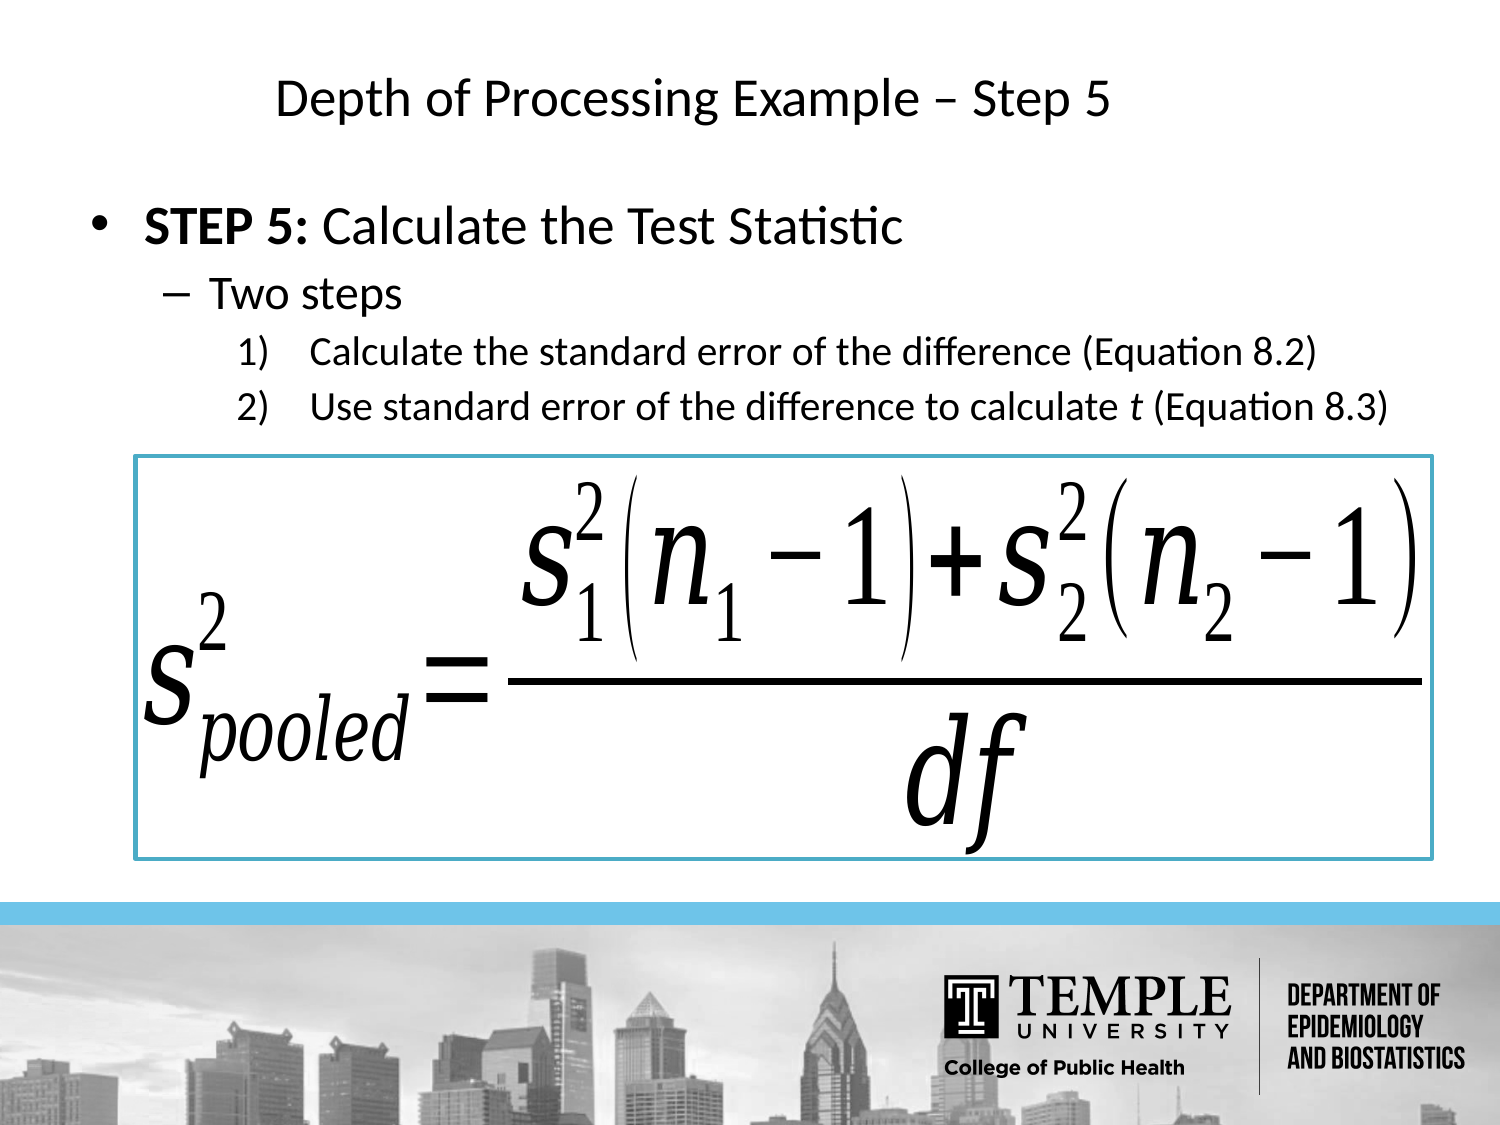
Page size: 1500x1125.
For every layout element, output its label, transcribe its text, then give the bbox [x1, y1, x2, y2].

title Depth of Processing Example – Step 5 [106, 53, 1283, 136]
picture [0, 902, 1500, 1125]
